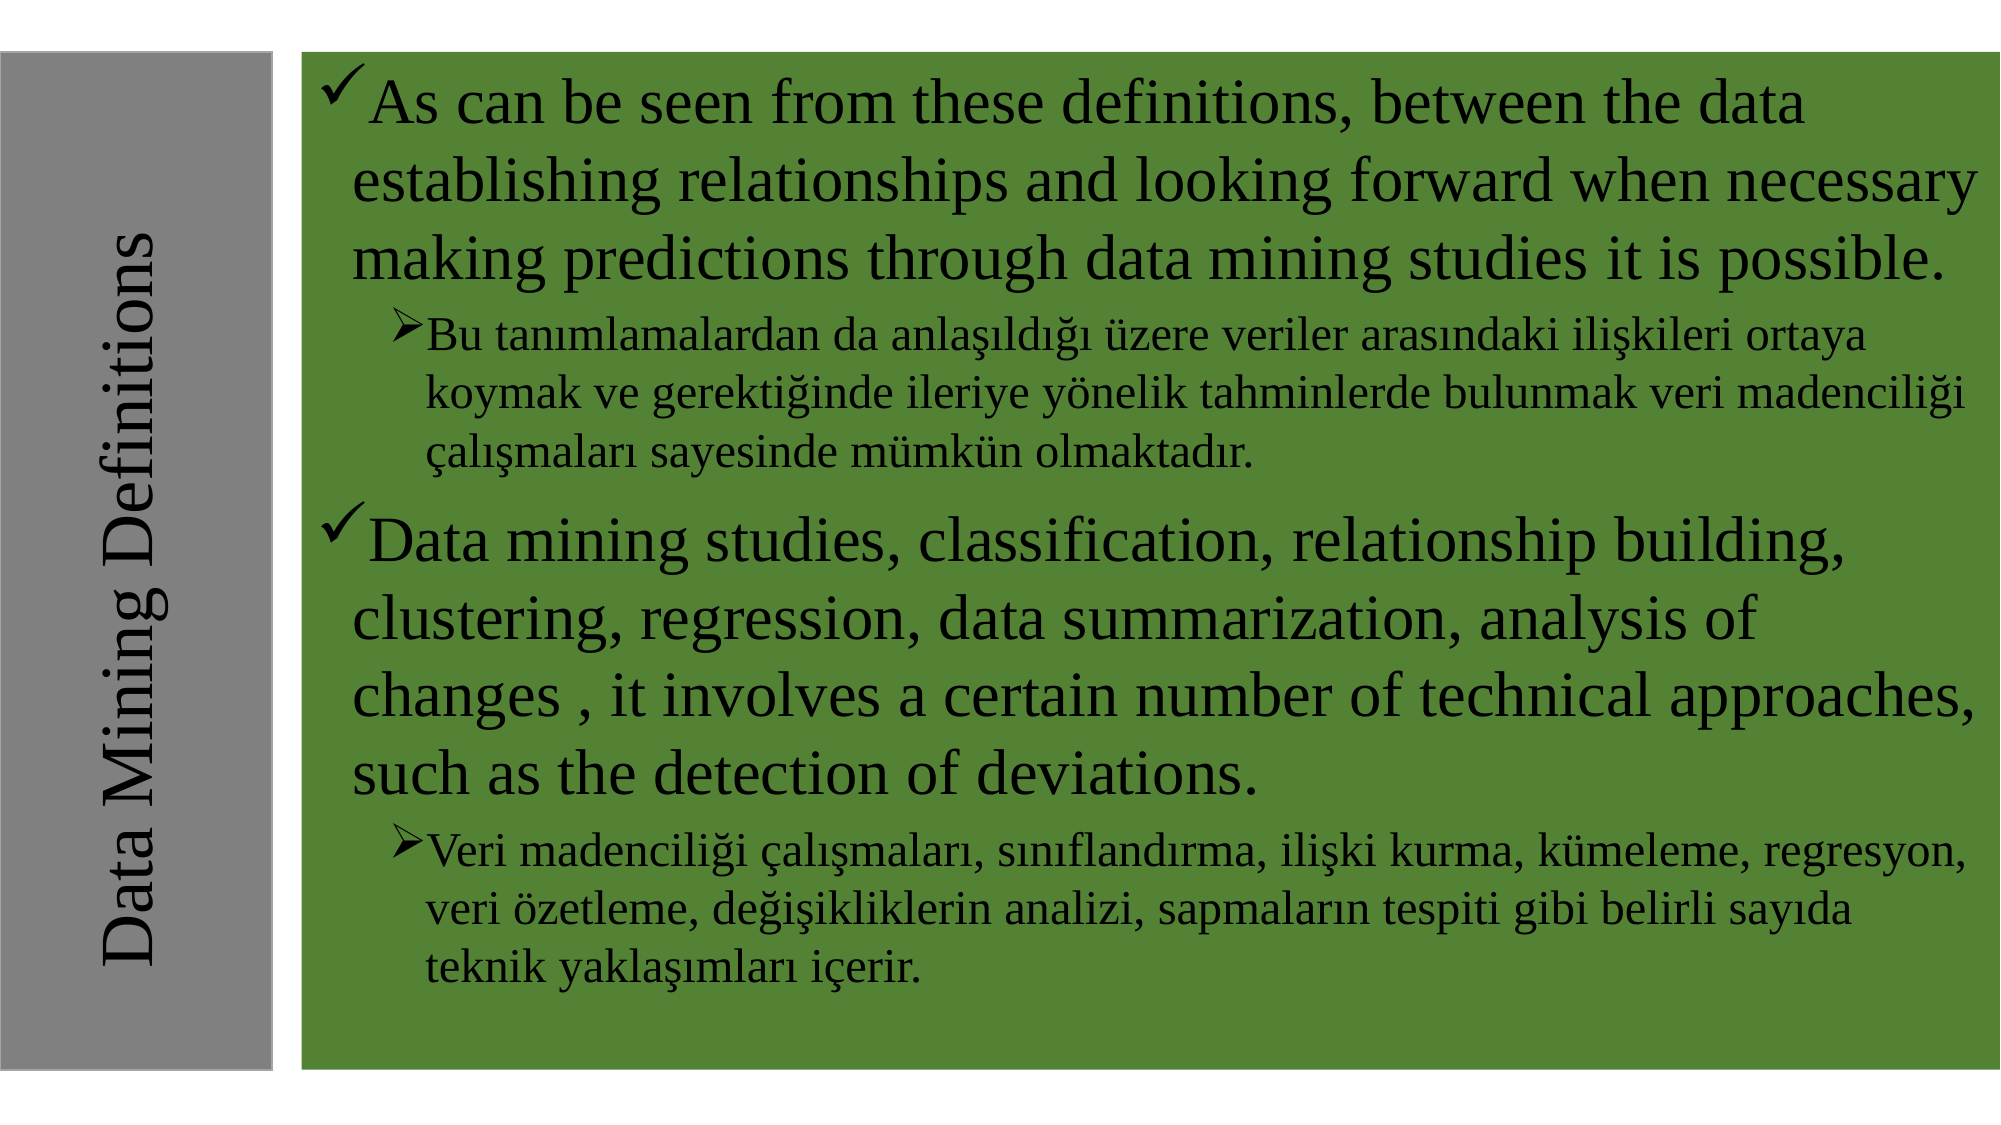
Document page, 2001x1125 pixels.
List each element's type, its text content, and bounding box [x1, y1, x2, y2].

text_box As can be seen from these definitions, between the data establishing relationships and looking forward when necessary making predictions through data mining studies it is possible. Bu tanımlamalardan da anlaşıldığı üzere veriler arasındaki ilişkileri ortaya koymak ve gerektiğinde ileriye yönelik tahminlerde bulunmak veri madenciliği çalışmaları sayesinde mümkün olmaktadır. Data mining studies, classification, relationship building, clustering, regression, data summarization, analysis of changes , it involves a certain number of technical approaches, such as the detection of deviations. Veri madenciliği çalışmaları, sınıflandırma, ilişki kurma, kümeleme, regresyon, veri özetleme, değişikliklerin analizi, sapmaların tespiti gibi belirli sayıda teknik yaklaşımları içerir. [301, 51, 2000, 1070]
text_box Data Mining Definitions [0, 51, 273, 1071]
